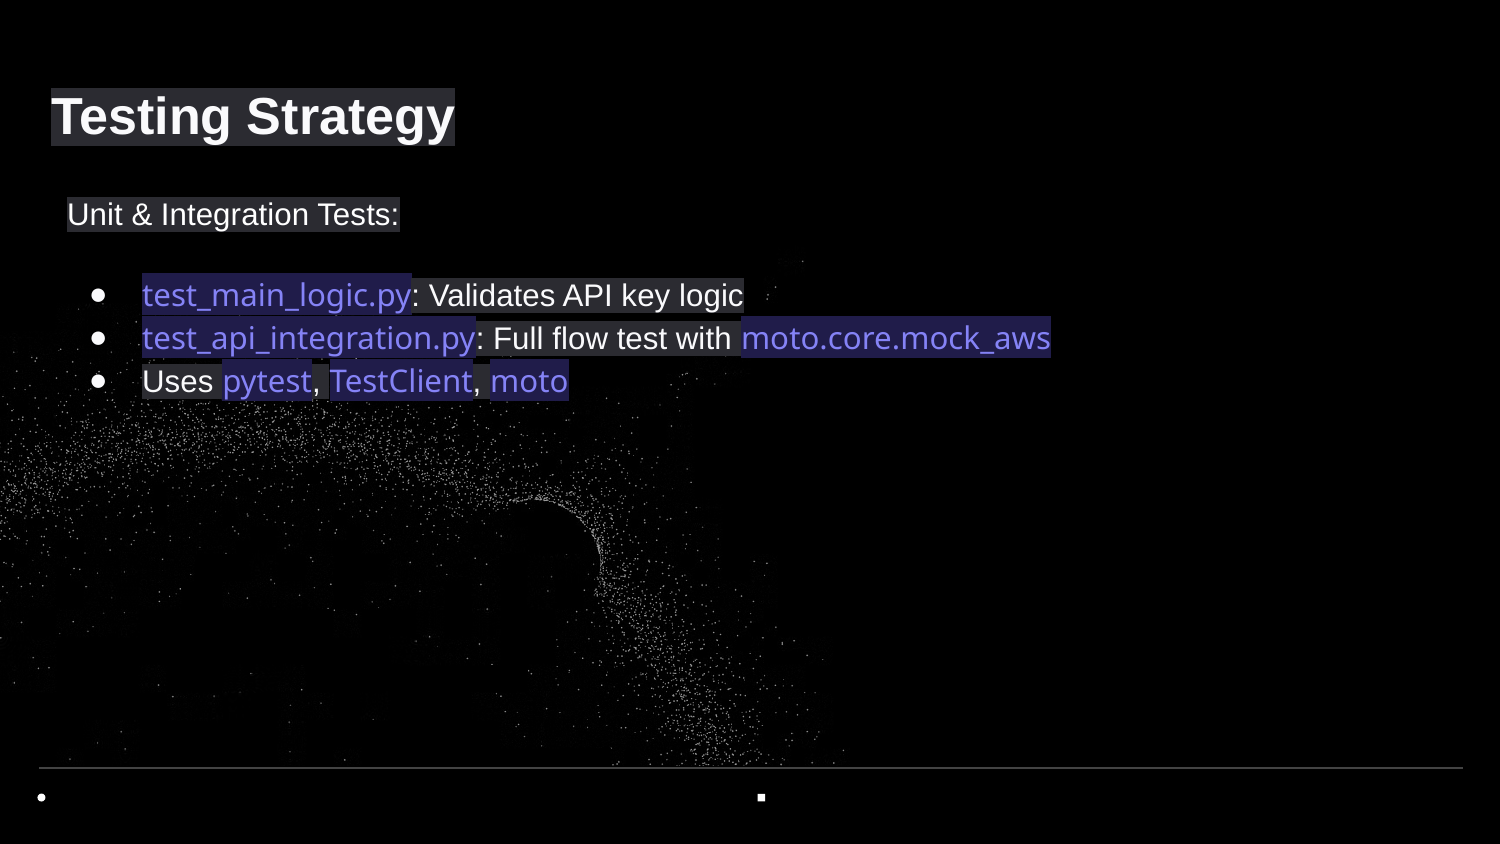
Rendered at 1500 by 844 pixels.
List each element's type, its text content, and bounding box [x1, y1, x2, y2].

text_box Testing Strategy [36, 20, 1479, 122]
picture [0, 192, 850, 766]
text_box Unit & Integration Tests: test_main_logic.py: Validates API key logic test_api_integration.py: Full flow test with moto.core.mock_aws Uses pytest, TestClient, moto [52, 151, 1450, 650]
